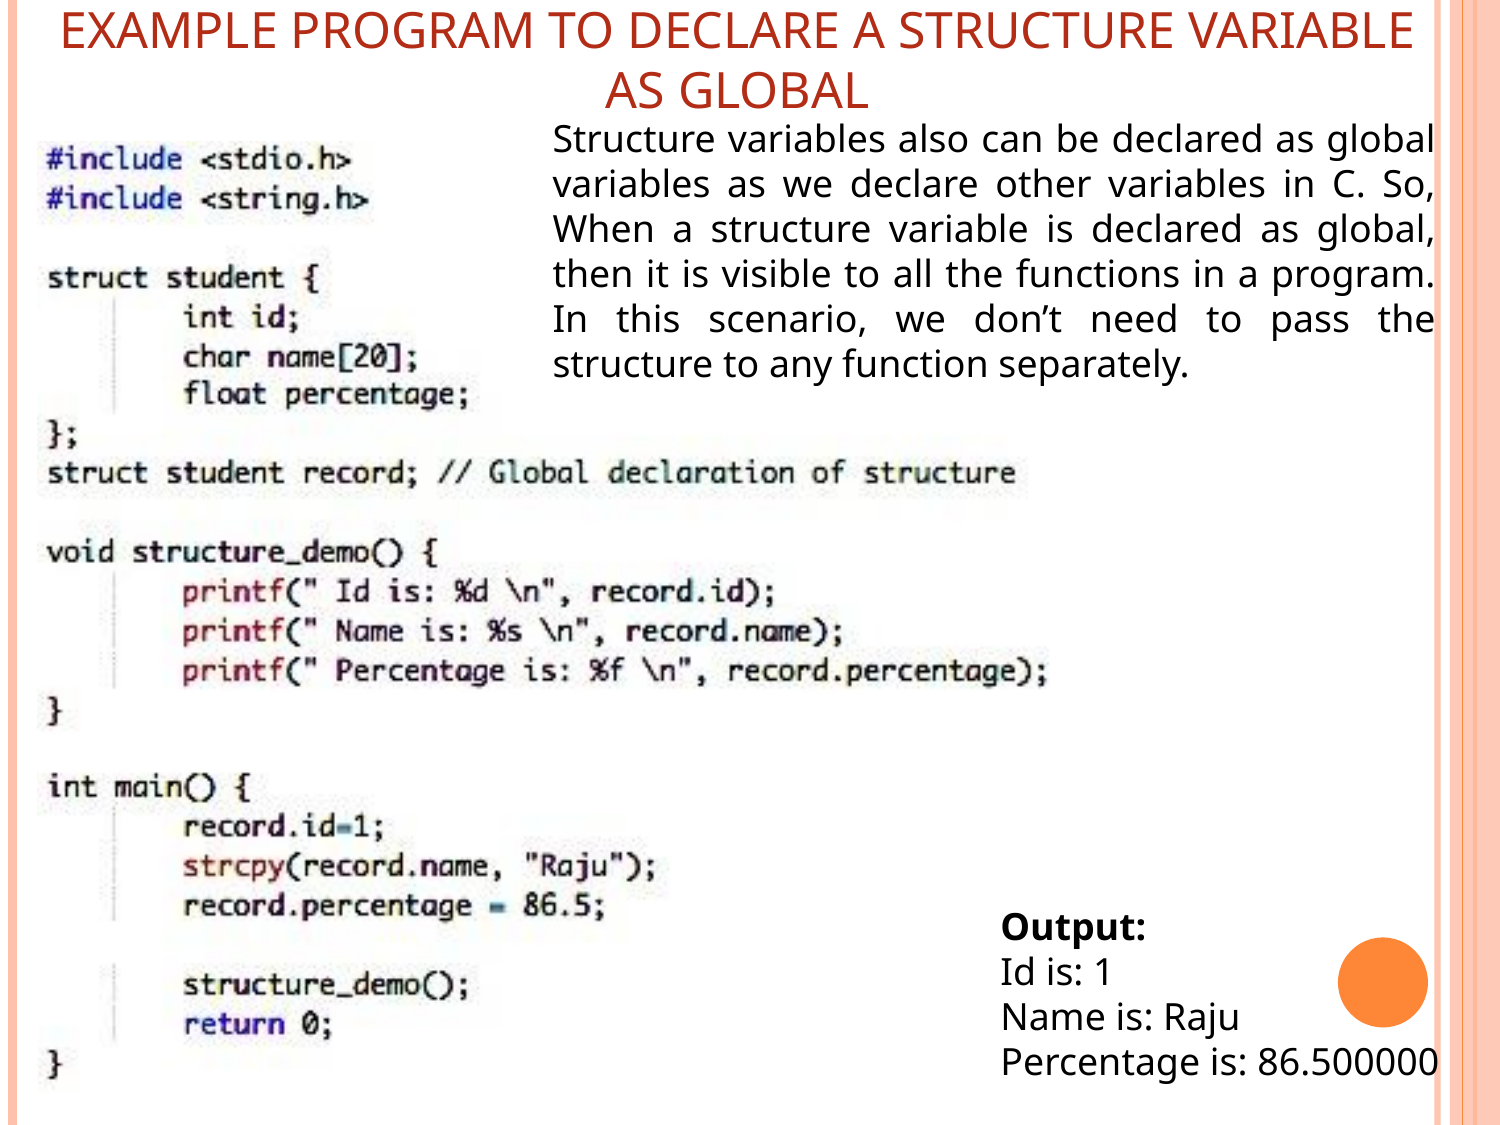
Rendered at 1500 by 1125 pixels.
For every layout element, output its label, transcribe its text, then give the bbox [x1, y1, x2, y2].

text_box Structure variables also can be declared as global variables as we declare other variables in C. So, When a structure variable is declared as global, then it is visible to all the functions in a program. In this scenario, we don’t need to pass the structure to any function separately. [537, 107, 1452, 393]
text_box Output: Id is: 1 Name is: Raju Percentage is: 86.500000 [1066, 895, 1462, 1091]
text_box Example program to declare a structure variable as global [37, 6, 1438, 127]
picture [37, 141, 1063, 1094]
